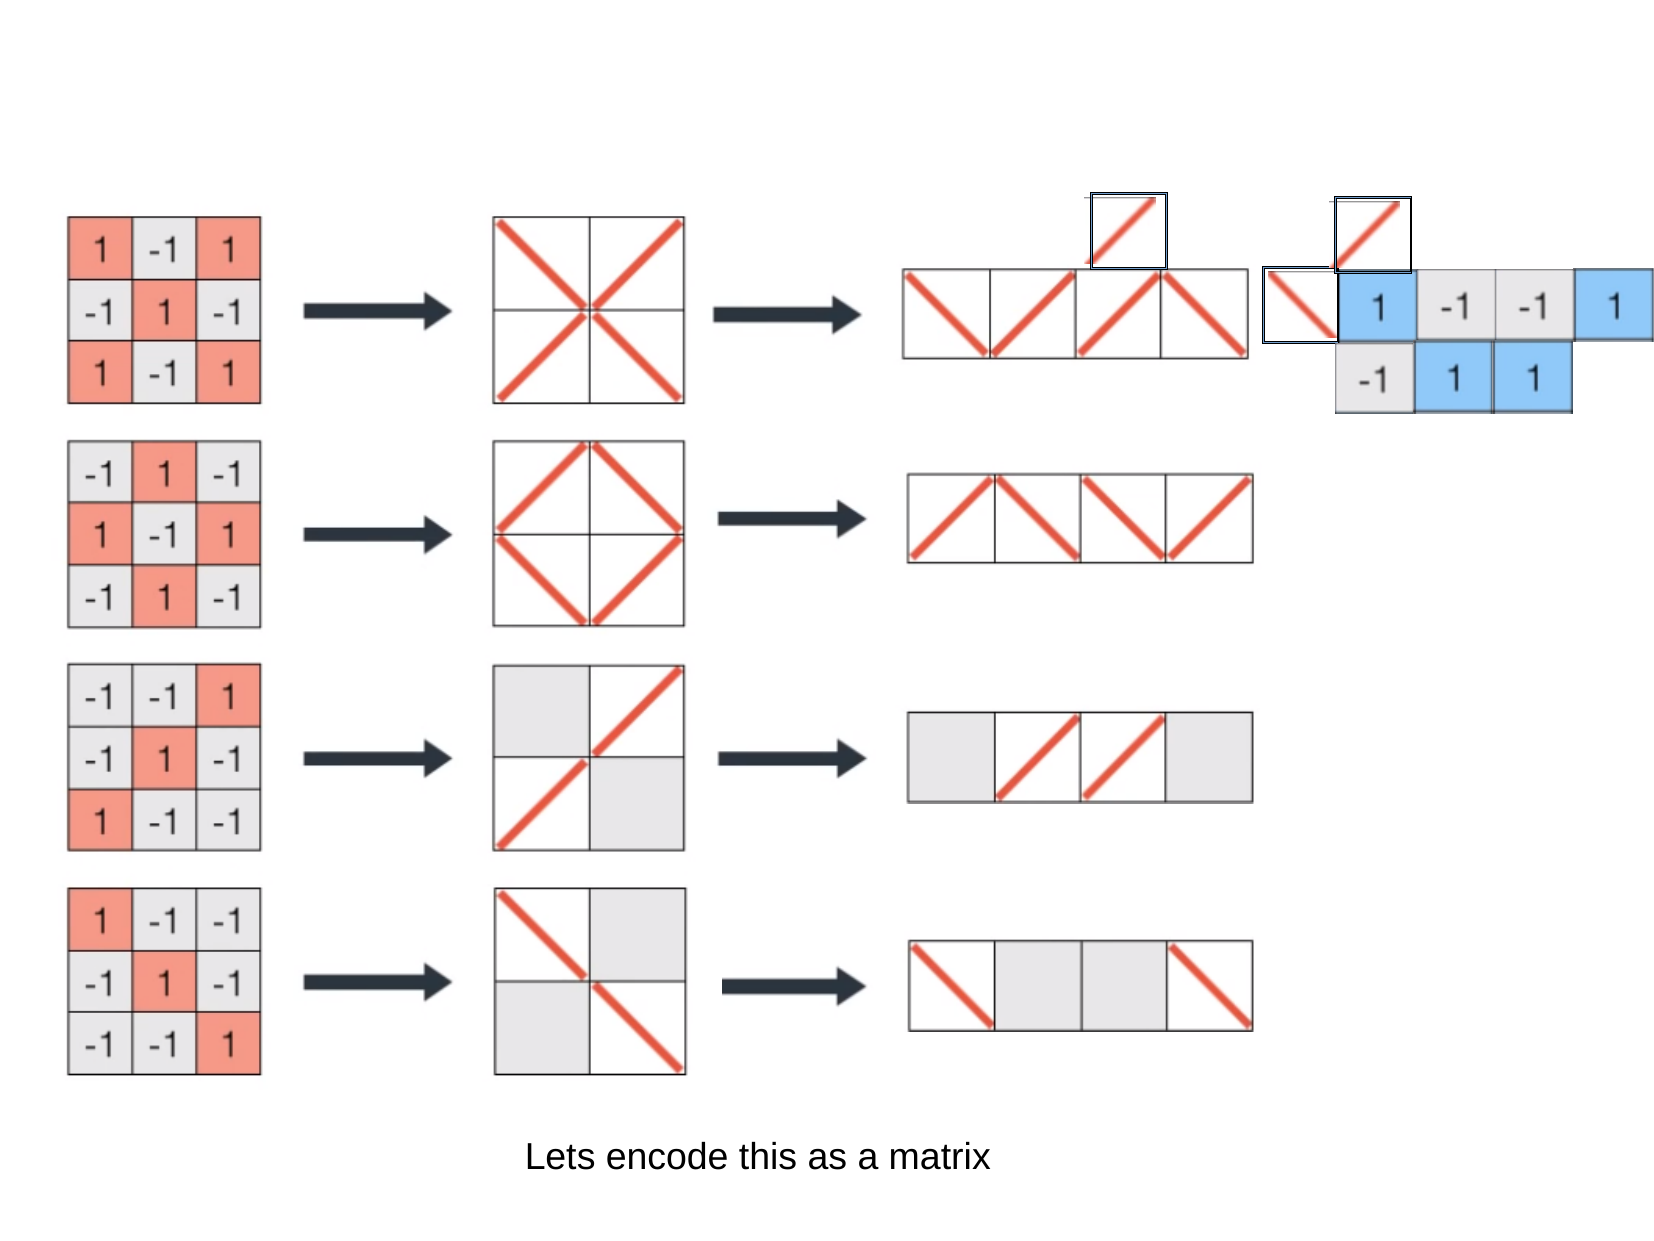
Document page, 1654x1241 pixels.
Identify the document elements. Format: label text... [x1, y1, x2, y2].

picture [1268, 268, 1654, 414]
picture [722, 929, 1261, 1032]
text_box [1334, 196, 1412, 268]
picture [709, 704, 1261, 804]
text_box [1090, 192, 1168, 254]
text_box Lets encode this as a matrix [509, 1124, 1455, 1224]
picture [1328, 201, 1401, 268]
picture [46, 179, 1265, 1110]
